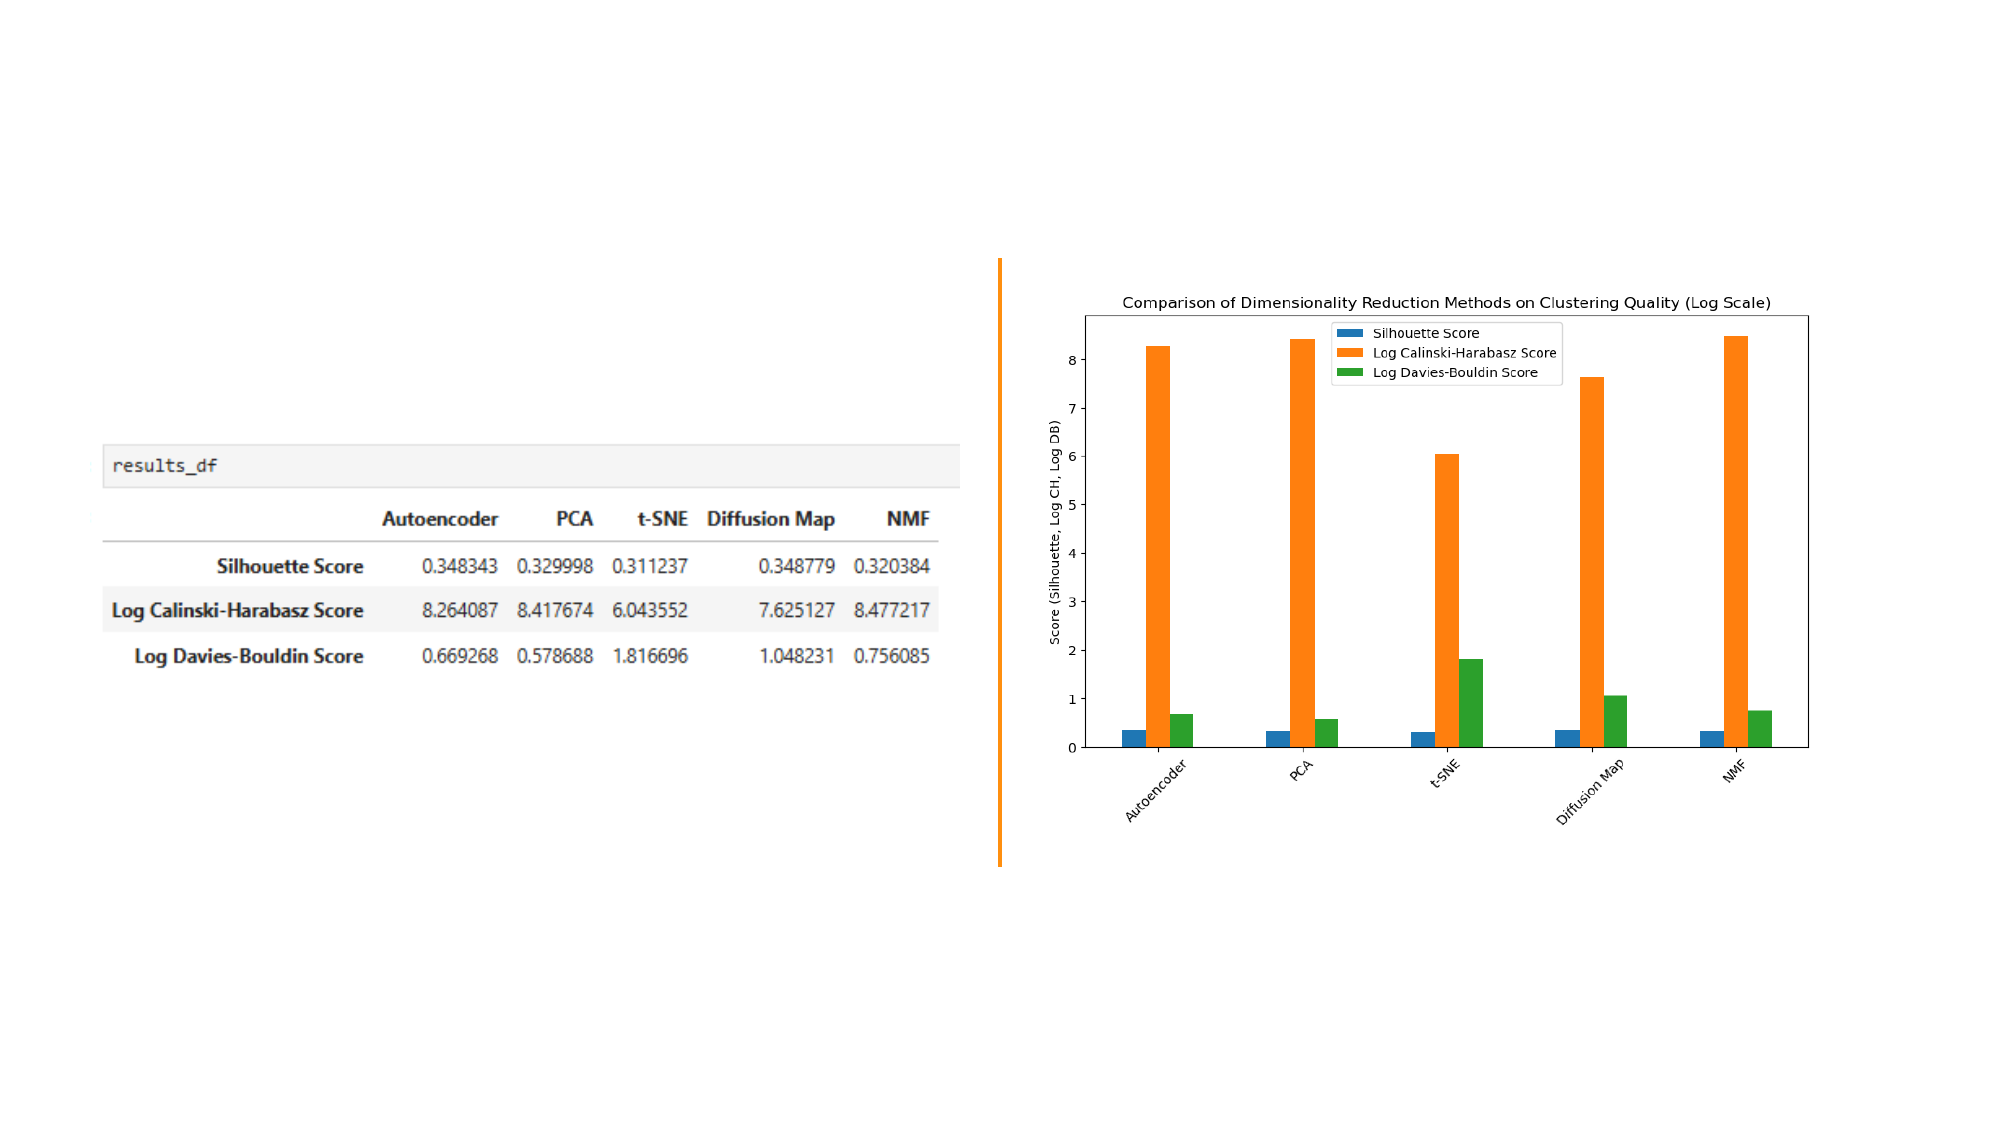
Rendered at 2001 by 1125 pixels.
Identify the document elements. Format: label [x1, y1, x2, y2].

picture [89, 433, 960, 691]
picture [1040, 287, 1817, 837]
